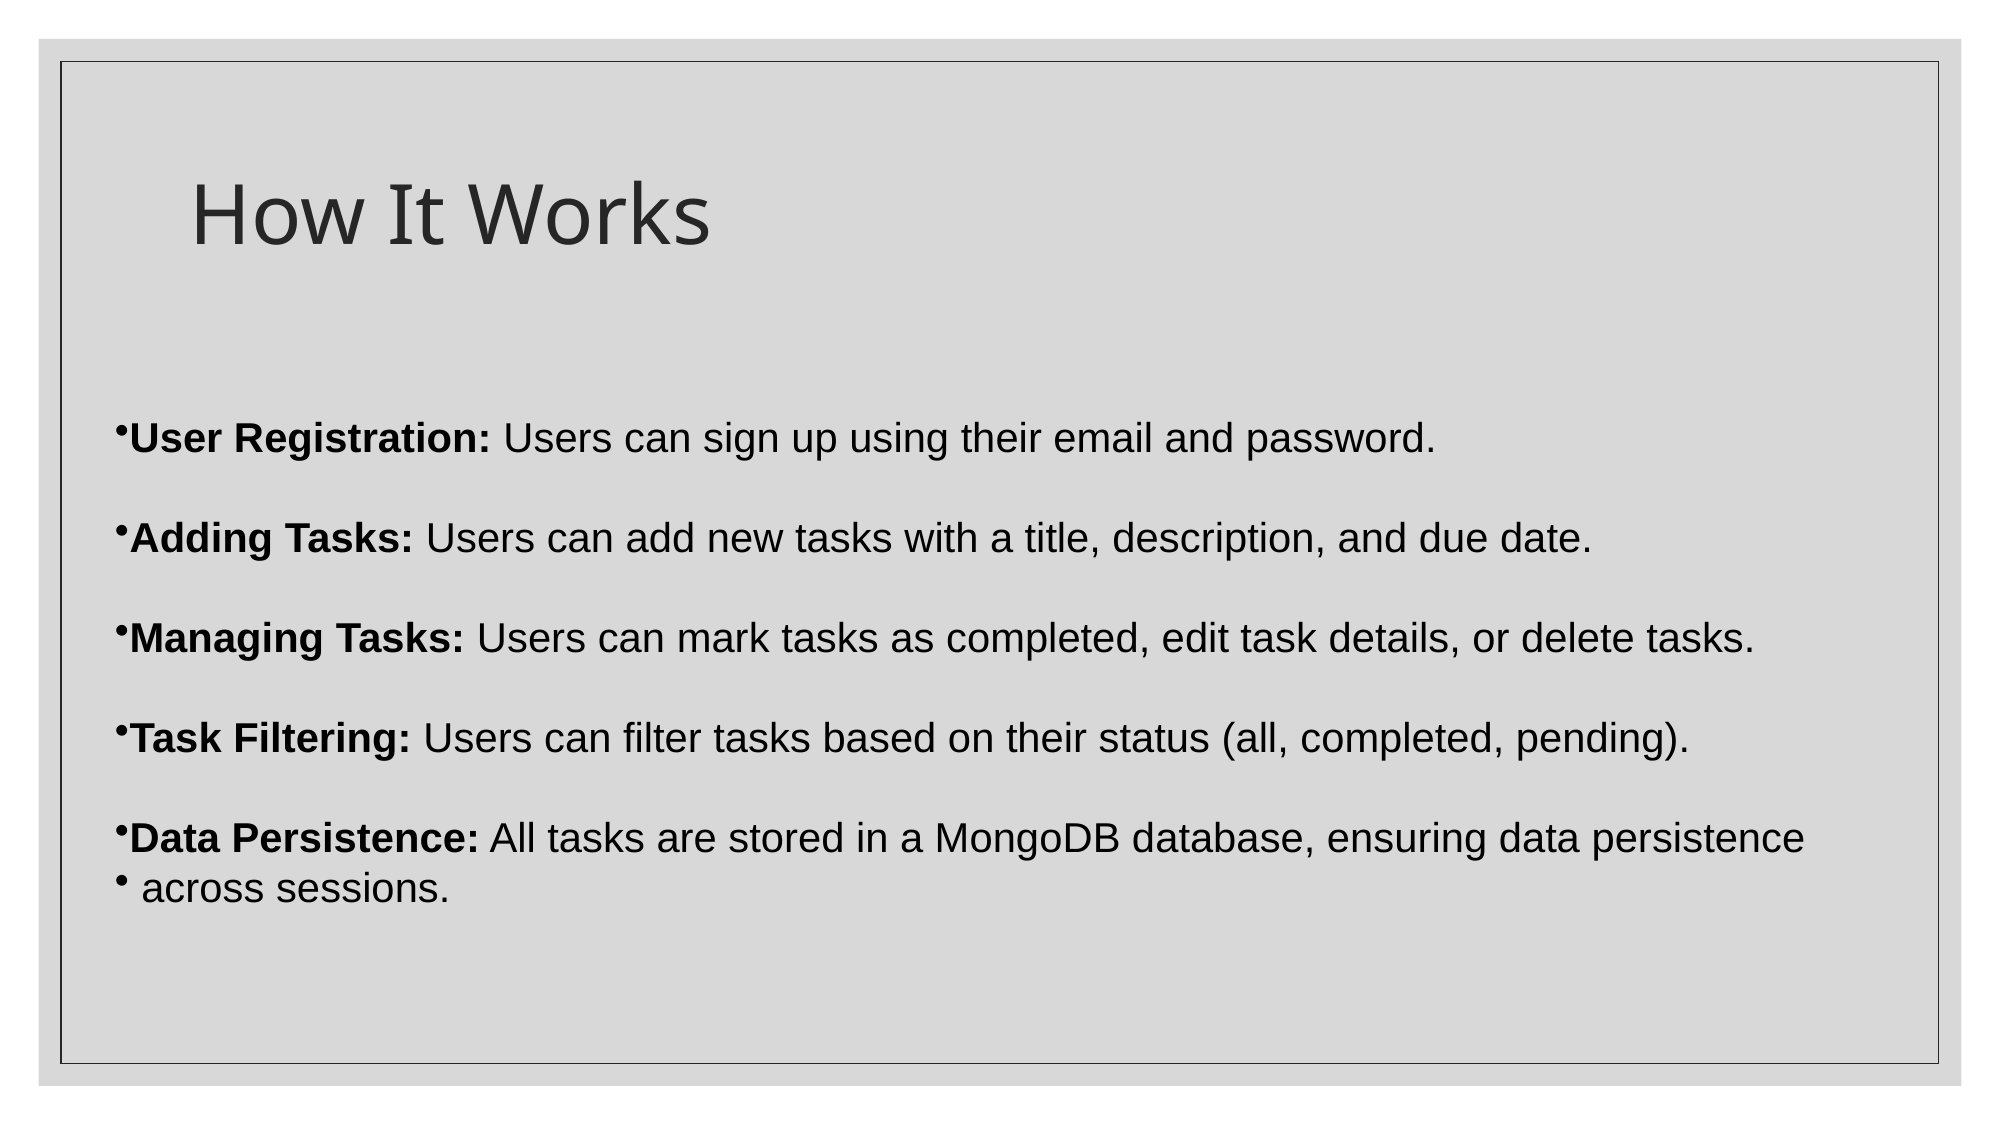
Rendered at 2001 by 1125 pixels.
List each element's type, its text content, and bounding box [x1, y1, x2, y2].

list User Registration: Users can sign up using their email and password. Adding Tasks: Users can add new tasks with a title, description, and due date. Managing Tasks: Users can mark tasks as completed, edit task details, or delete tasks. Task Filtering: Users can filter tasks based on their status (all, completed, pending). Data Persistence: All tasks are stored in a MongoDB database, ensuring data persistence across sessions. [99, 334, 1907, 988]
title How It Works [174, 105, 1825, 331]
